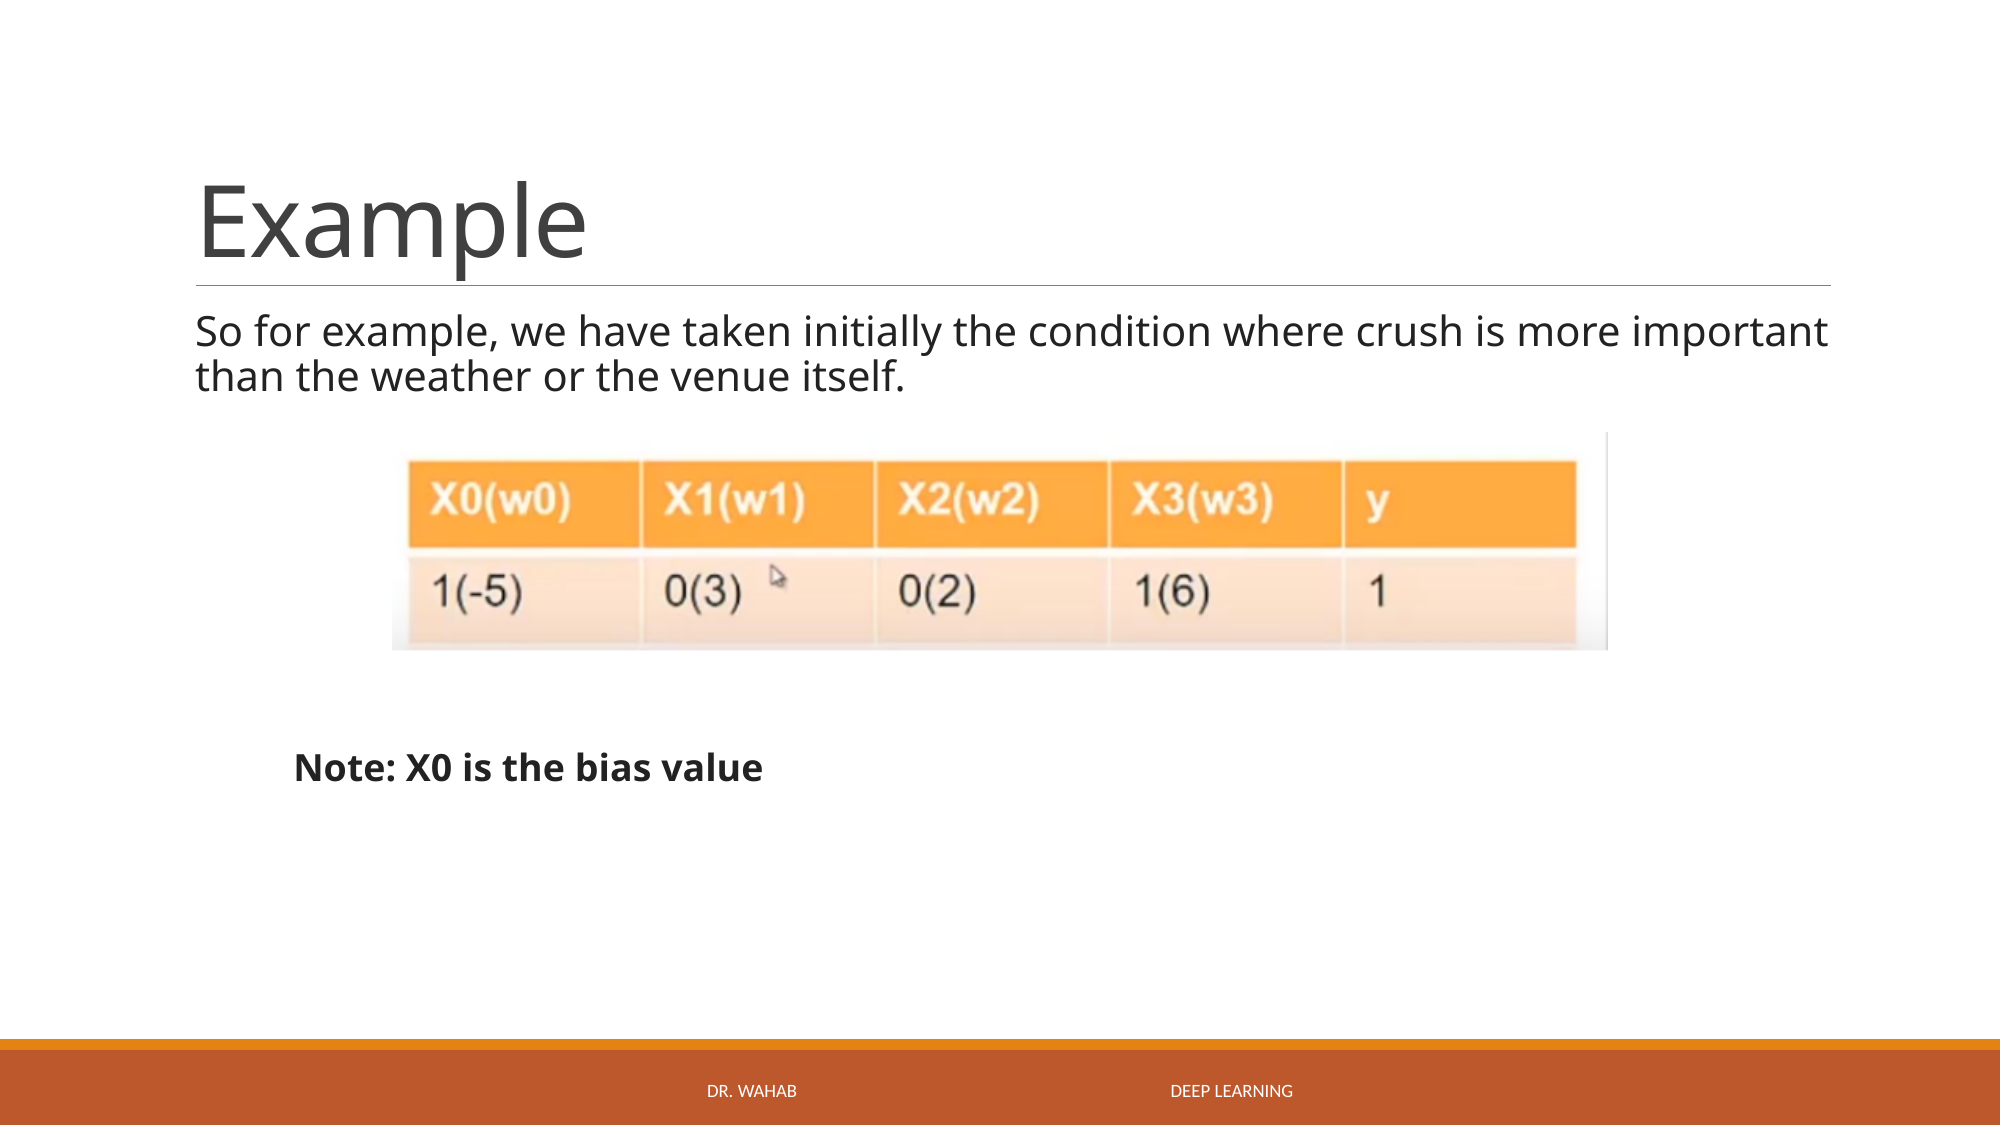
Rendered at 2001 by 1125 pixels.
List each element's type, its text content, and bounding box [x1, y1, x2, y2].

picture [392, 432, 1608, 693]
footer DR. WAHAB Deep Learning [604, 1059, 1396, 1120]
title Example [180, 47, 1830, 285]
text_box Note: X0 is the bias value [278, 736, 1279, 797]
list So for example, we have taken initially the condition where crush is more important than the weather or the venue itself. [180, 302, 1830, 963]
